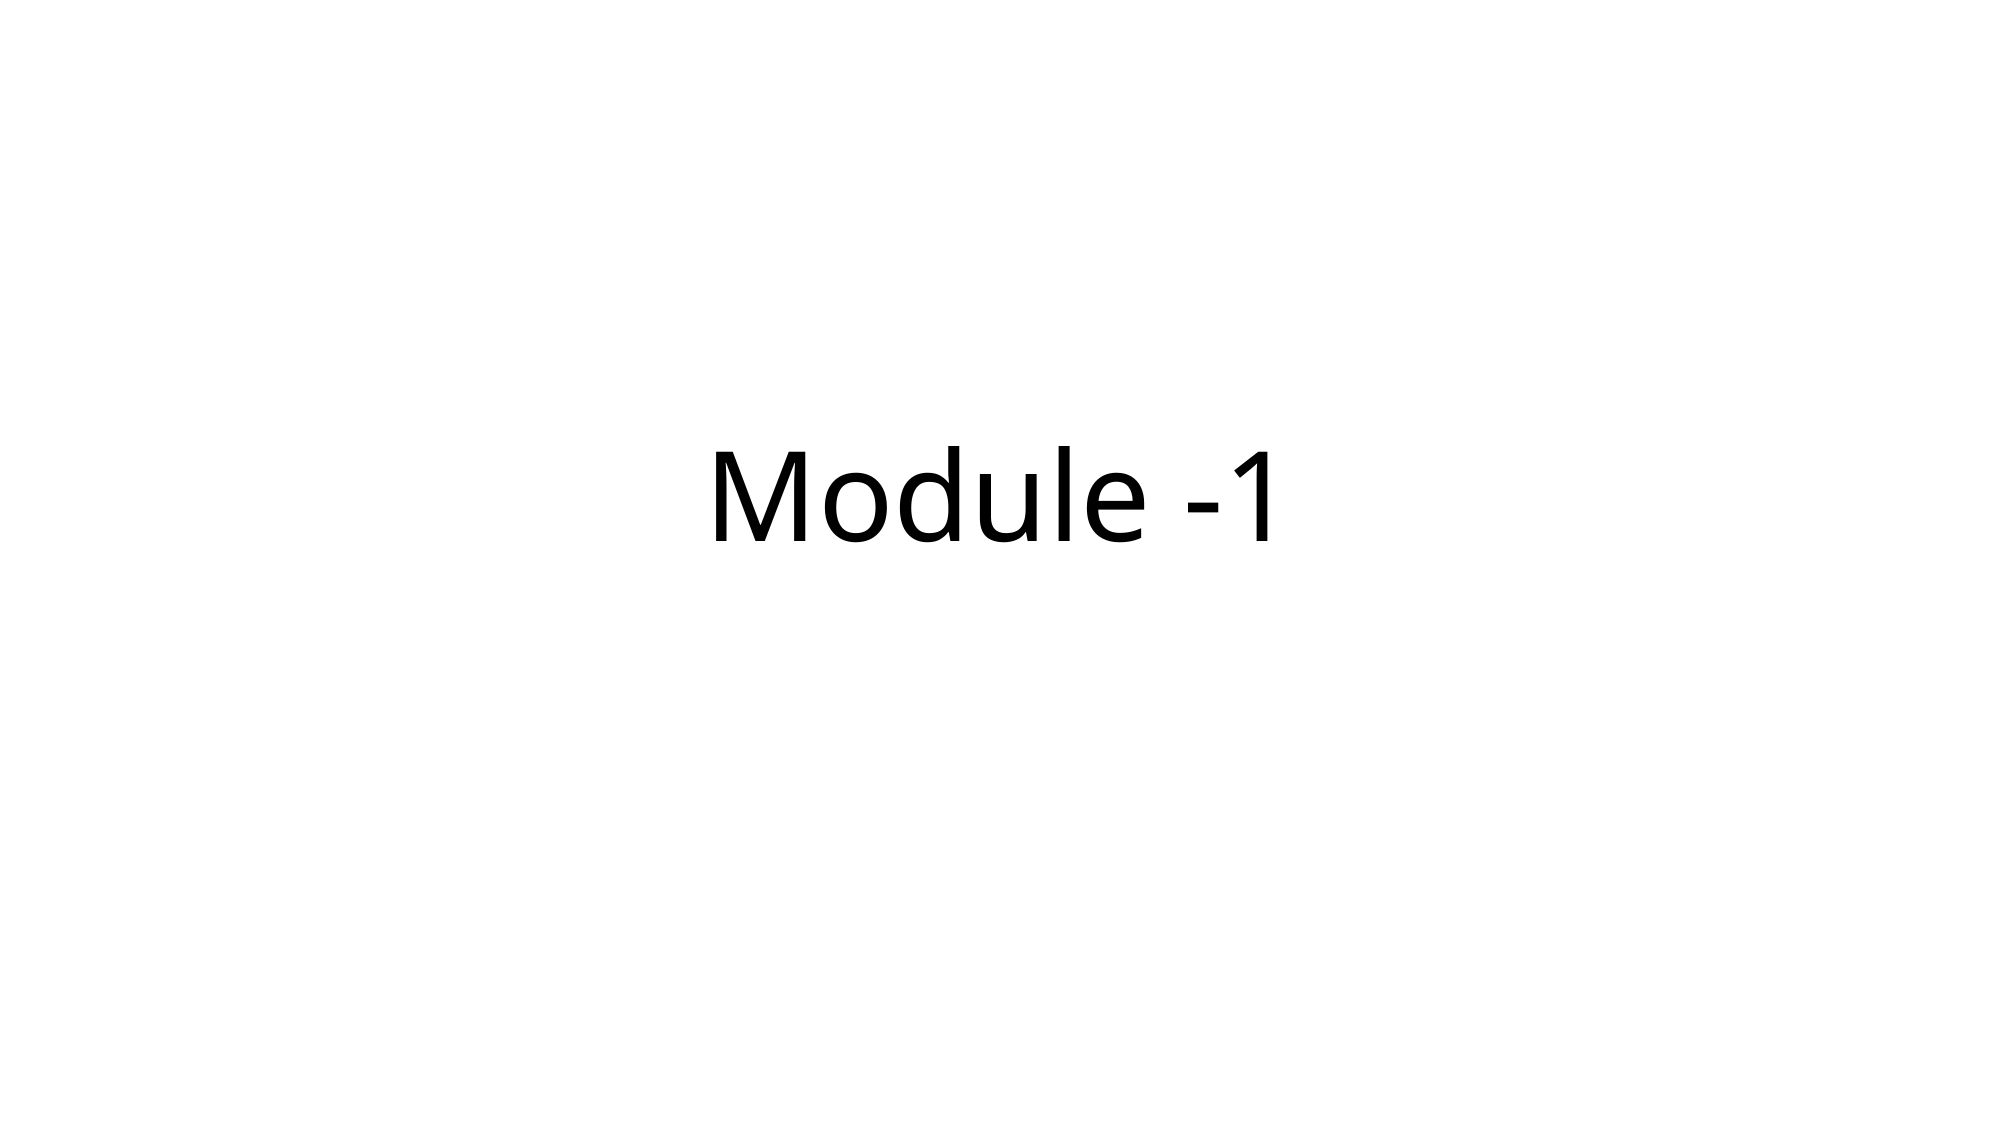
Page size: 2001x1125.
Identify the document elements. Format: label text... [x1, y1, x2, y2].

title Module -1 [249, 184, 1750, 576]
